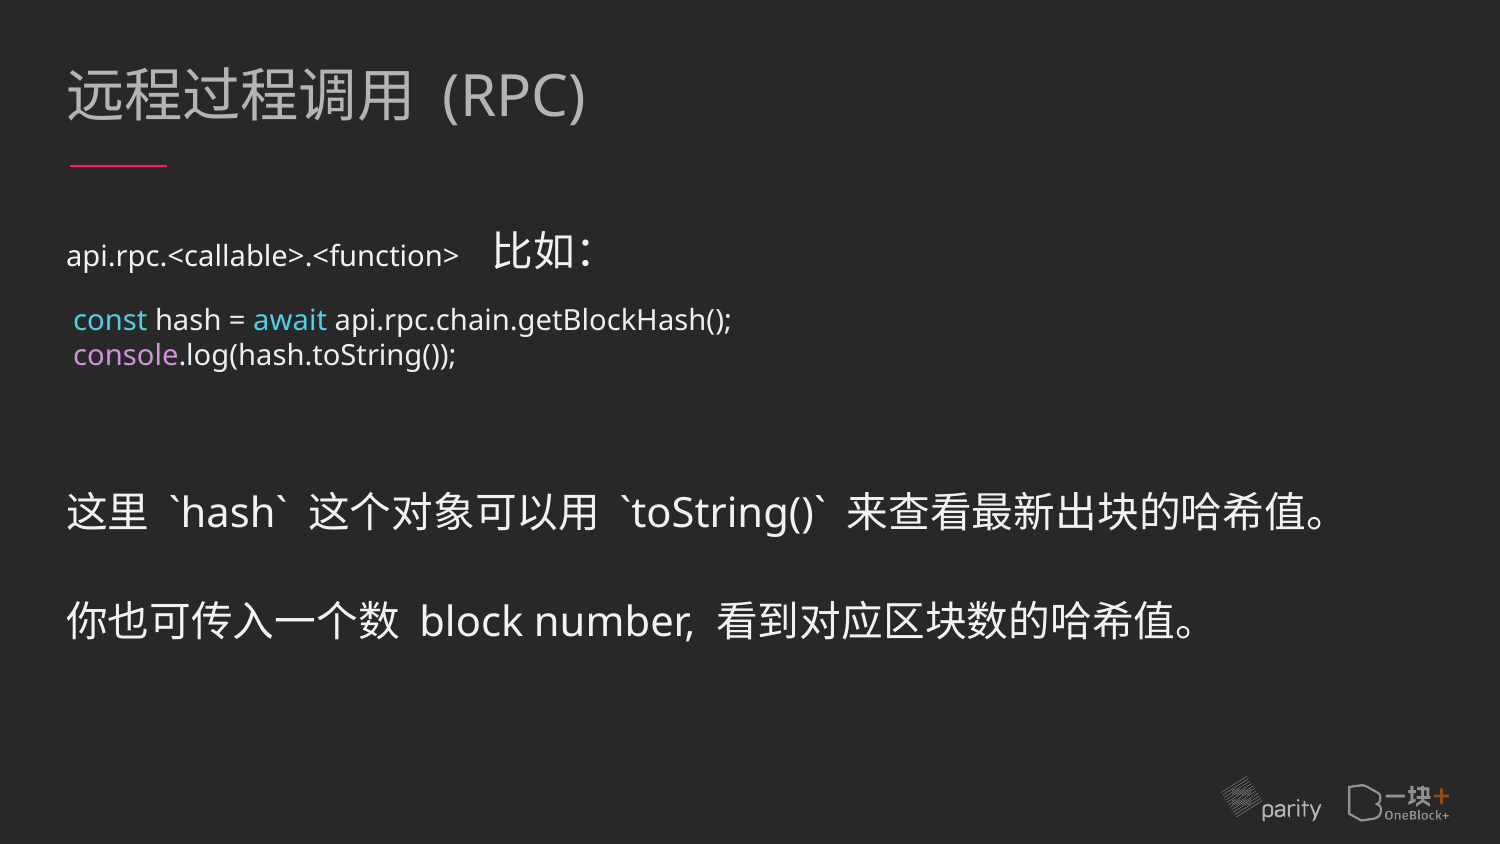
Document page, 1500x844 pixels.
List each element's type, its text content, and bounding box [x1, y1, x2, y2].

list api.rpc.<callable>.<function> 比如： 这里 `hash` 这个对象可以用 `toString()` 来查看最新出块的哈希值。 你也可传入一个数 block number, 看到对应区块数的哈希值。 [51, 184, 1449, 745]
picture [1348, 784, 1449, 822]
title 远程过程调用 (RPC) [51, 43, 1449, 138]
text_box const hash = await api.rpc.chain.getBlockHash(); console.log(hash.toString()); [58, 286, 1442, 391]
